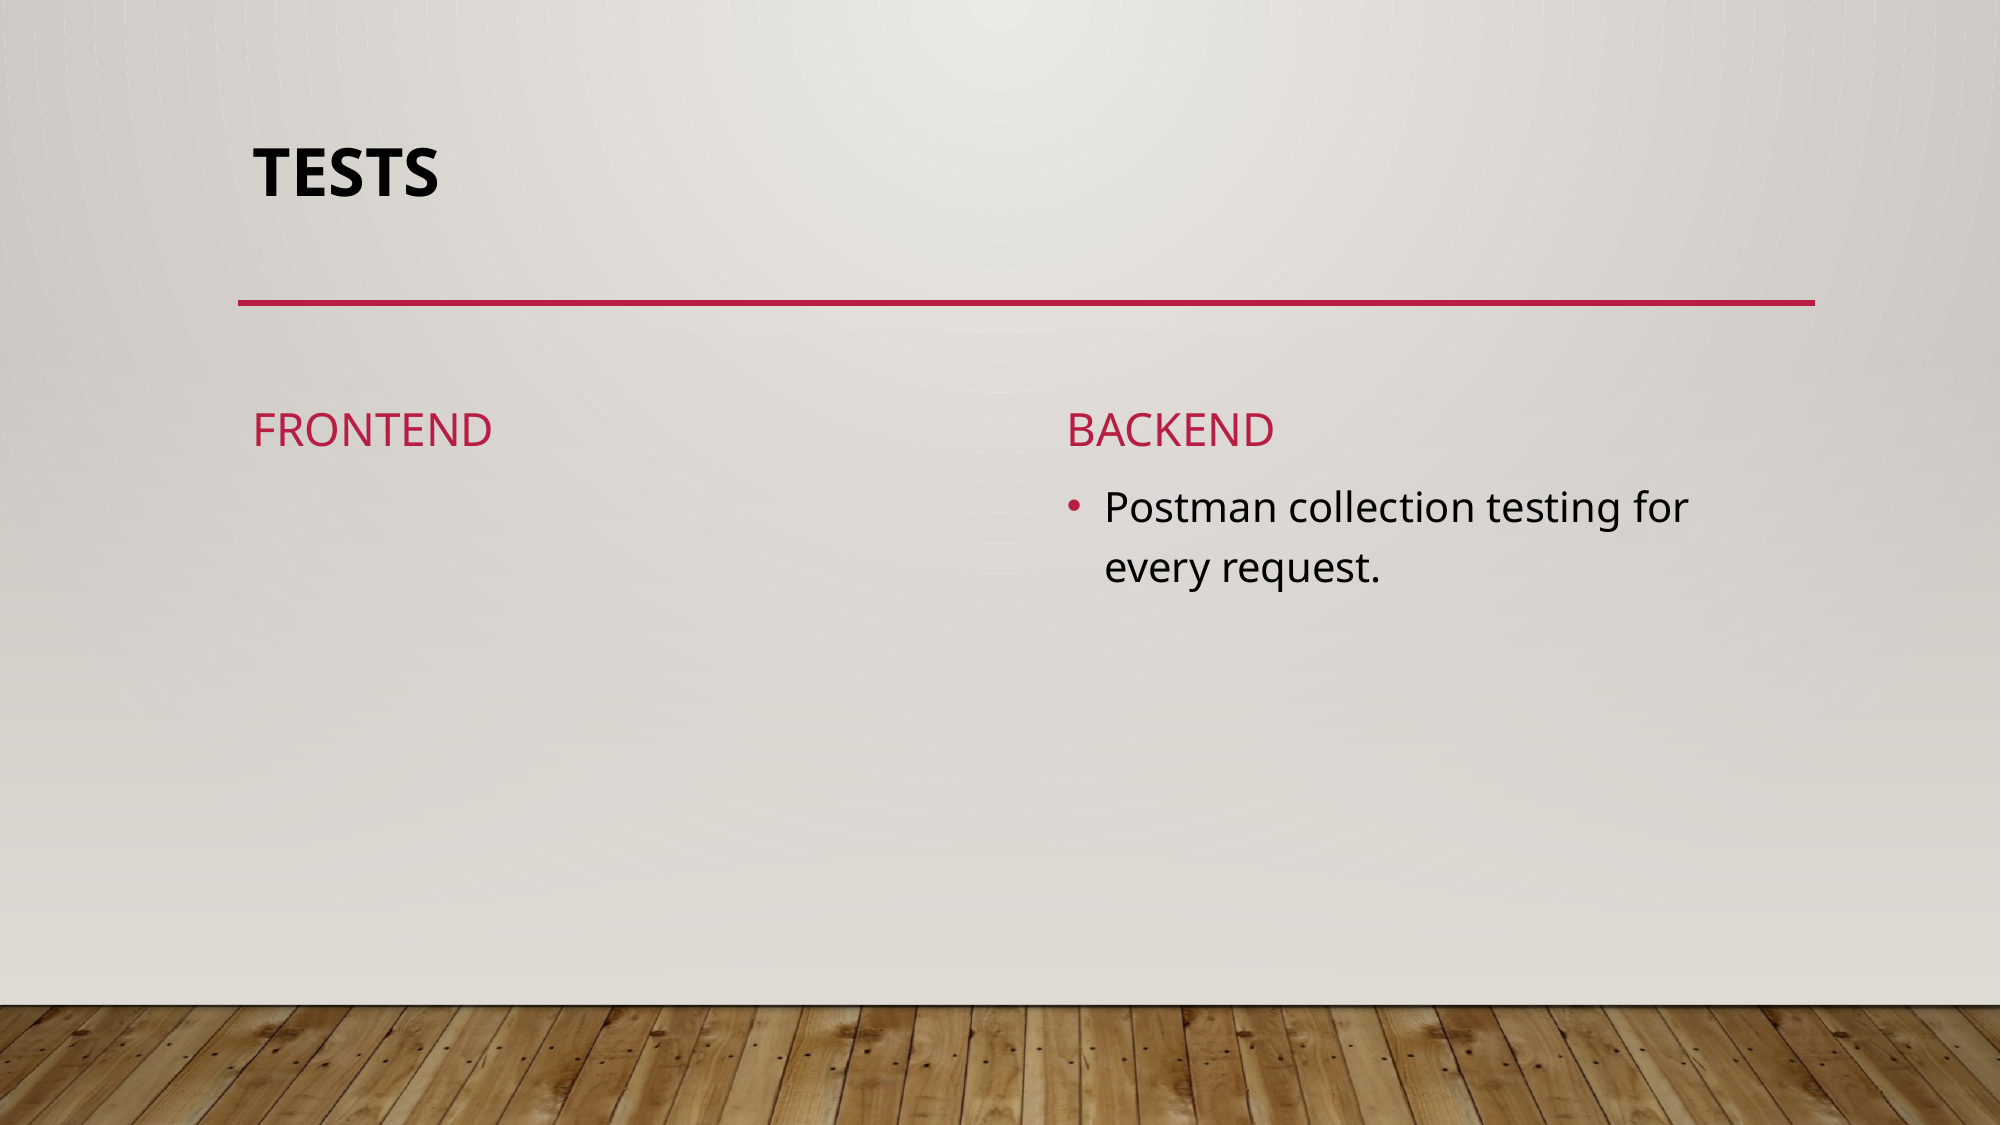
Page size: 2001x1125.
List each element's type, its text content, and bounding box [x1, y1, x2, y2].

title Tests [237, 131, 1814, 306]
list Postman collection testing for every request. [1051, 462, 1814, 896]
list Frontend [237, 331, 1000, 463]
picture [0, 1005, 2000, 1125]
list Backend [1051, 331, 1814, 462]
